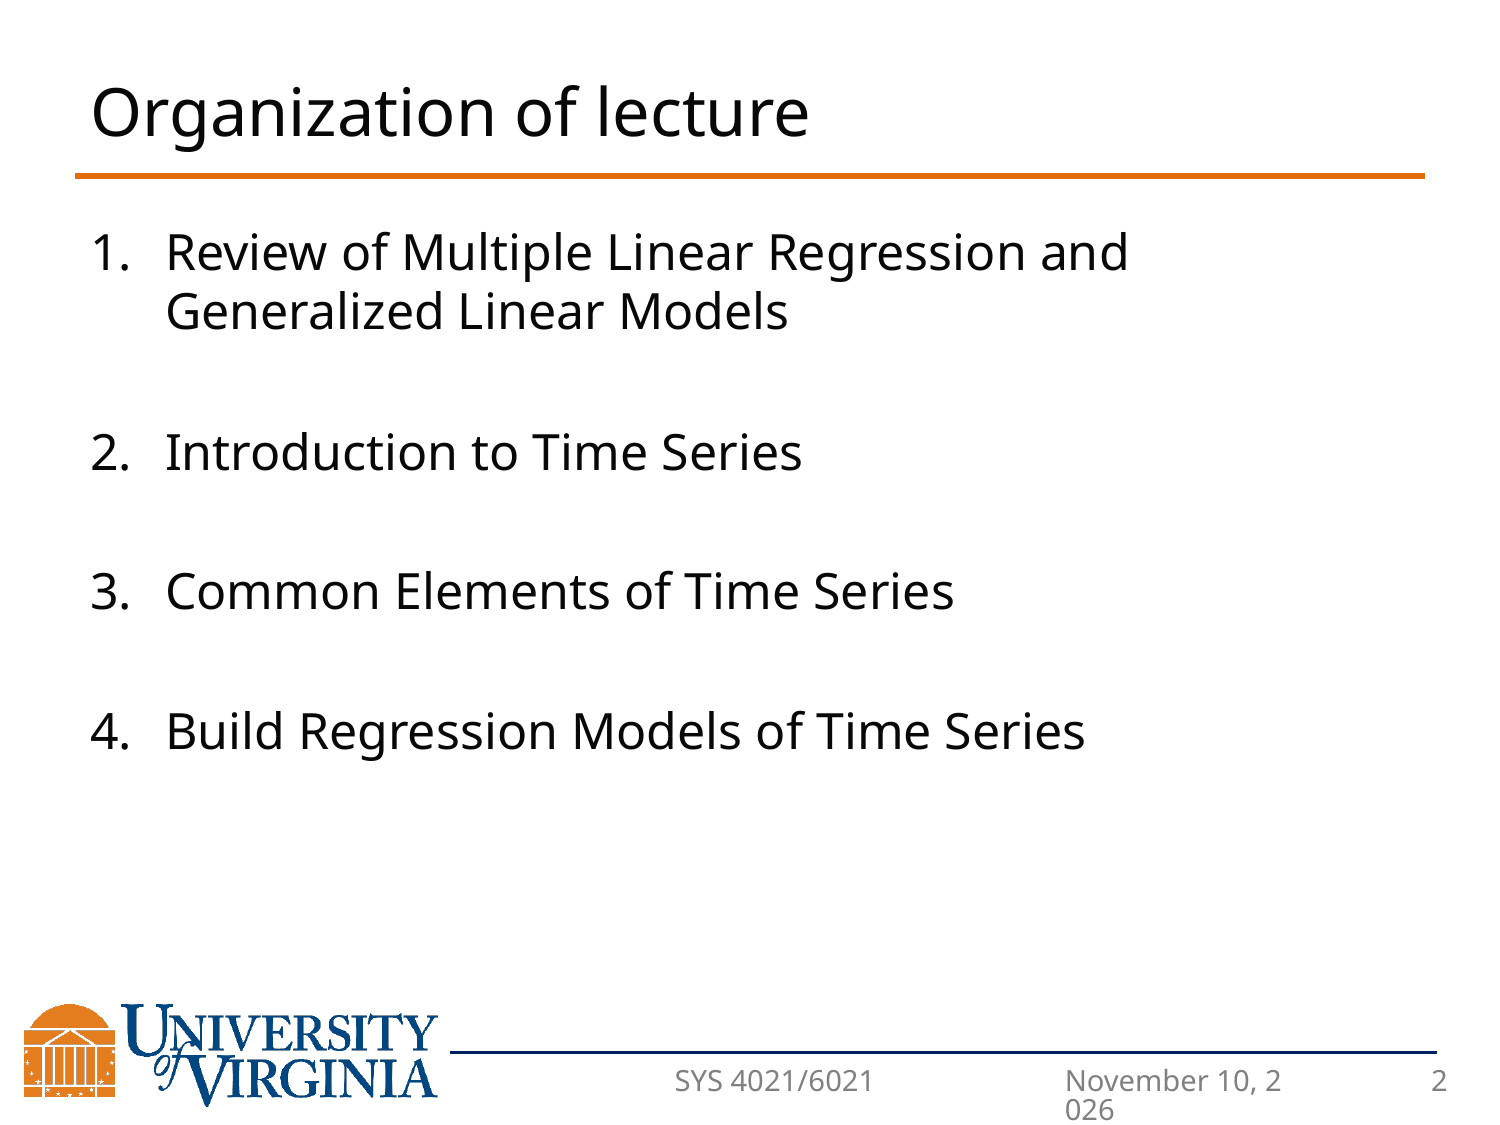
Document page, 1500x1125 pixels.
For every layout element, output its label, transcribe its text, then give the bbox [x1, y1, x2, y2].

list Review of Multiple Linear Regression and Generalized Linear Models Introduction to Time Series Common Elements of Time Series Build Regression Models of Time Series [75, 212, 1425, 975]
picture [24, 1004, 438, 1109]
title Organization of lecture [75, 45, 1425, 175]
